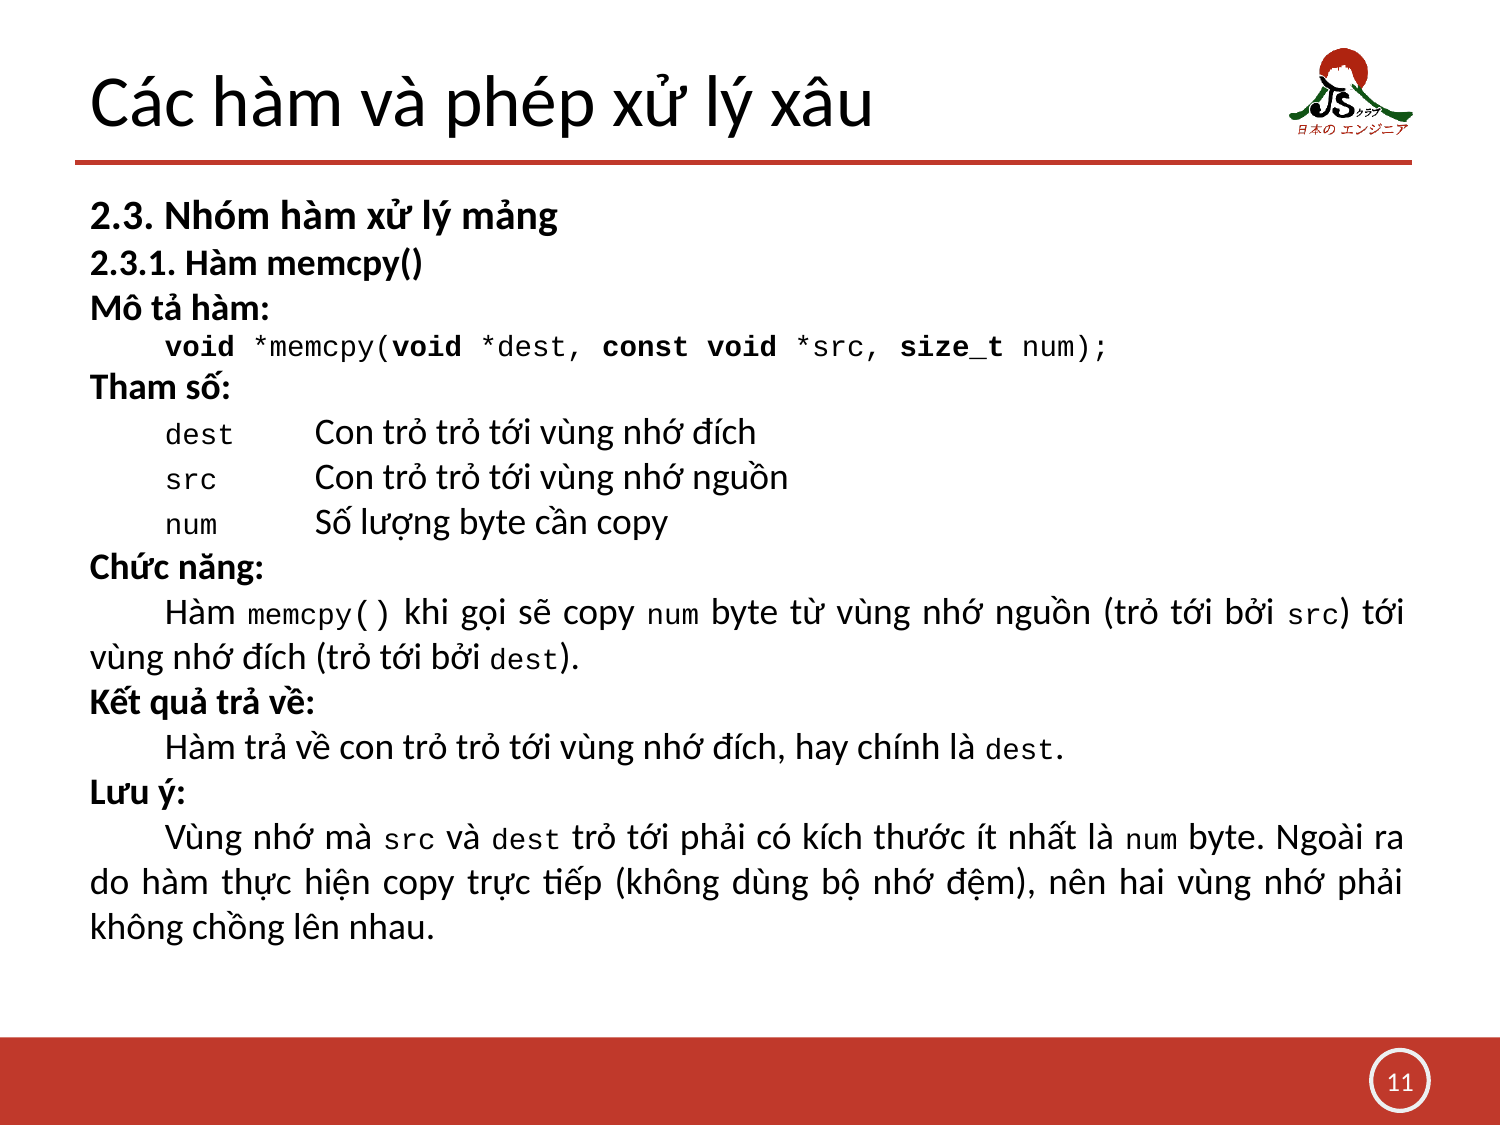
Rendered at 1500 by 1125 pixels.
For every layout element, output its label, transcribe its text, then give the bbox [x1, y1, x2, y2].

picture [1289, 48, 1413, 135]
text_box 2.3. Nhóm hàm xử lý mảng 2.3.1. Hàm memcpy() Mô tả hàm: void *memcpy(void *dest, const void *src, size_t num); Tham số: dest Con trỏ trỏ tới vùng nhớ đích src Con trỏ trỏ tới vùng nhớ nguồn num Số lượng byte cần copy Chức năng: Hàm memcpy() khi gọi sẽ copy num byte từ vùng nhớ nguồn (trỏ tới bởi src) tới vùng nhớ đích (trỏ tới bởi dest). Kết quả trả về: Hàm trả về con trỏ trỏ tới vùng nhớ đích, hay chính là dest. Lưu ý: Vùng nhớ mà src và dest trỏ tới phải có kích thước ít nhất là num byte. Ngoài ra do hàm thực hiện copy trực tiếp (không dùng bộ nhớ đệm), nên hai vùng nhớ phải không chồng lên nhau. [74, 180, 1420, 955]
title Các hàm và phép xử lý xâu [75, 45, 1275, 149]
